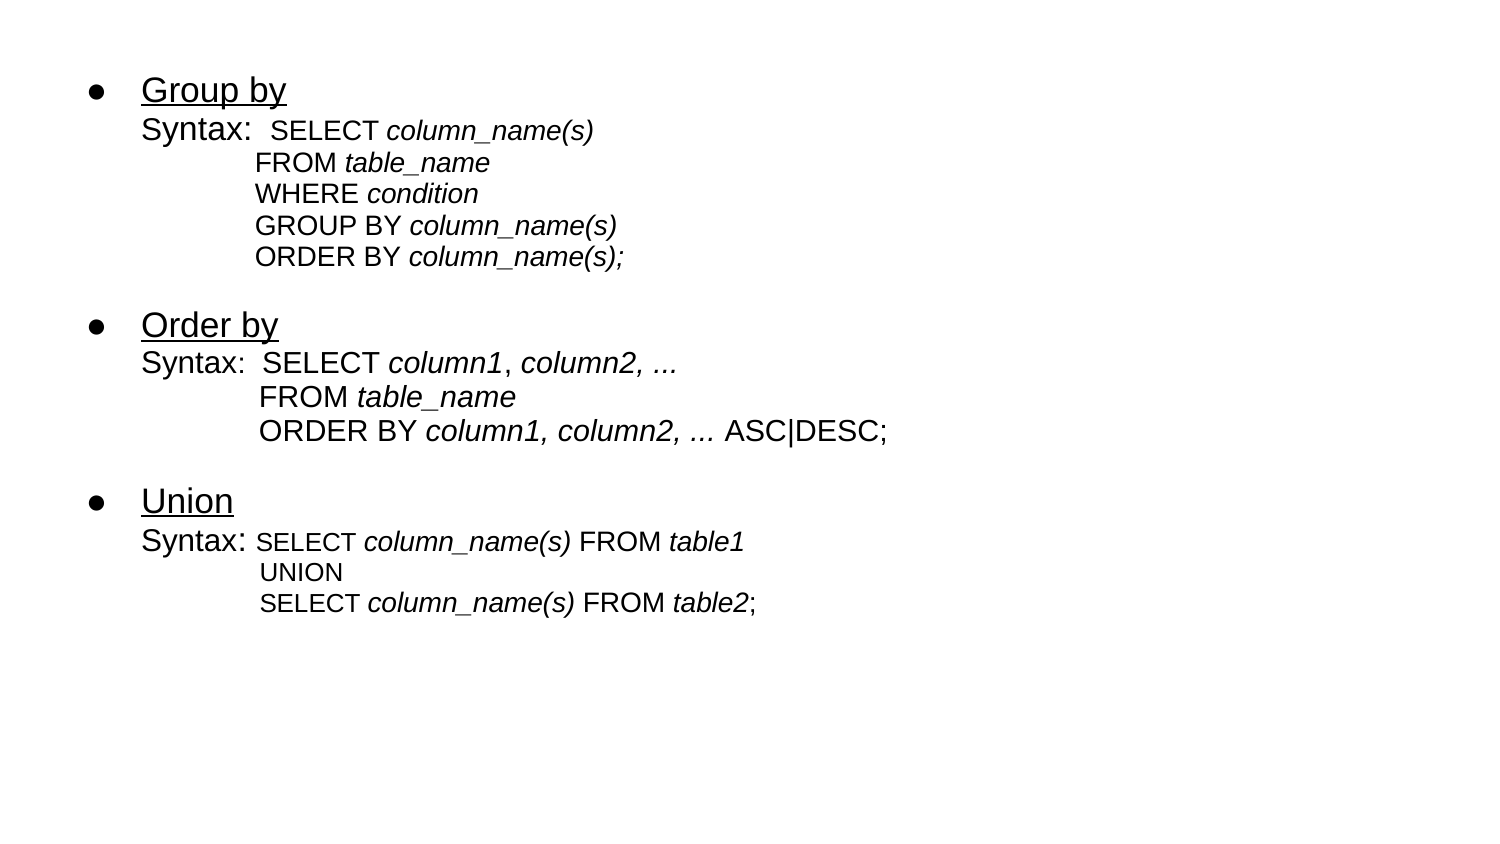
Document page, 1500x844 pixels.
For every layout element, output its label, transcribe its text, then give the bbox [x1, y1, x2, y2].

title Group by Syntax: SELECT column_name(s) FROM table_name WHERE condition GROUP BY column_name(s) ORDER BY column_name(s); Order by Syntax: SELECT column1, column2, ... FROM table_name ORDER BY column1, column2, ... ASC|DESC; Union Syntax: SELECT column_name(s) FROM table1 UNION SELECT column_name(s) FROM table2; [51, 54, 1449, 816]
